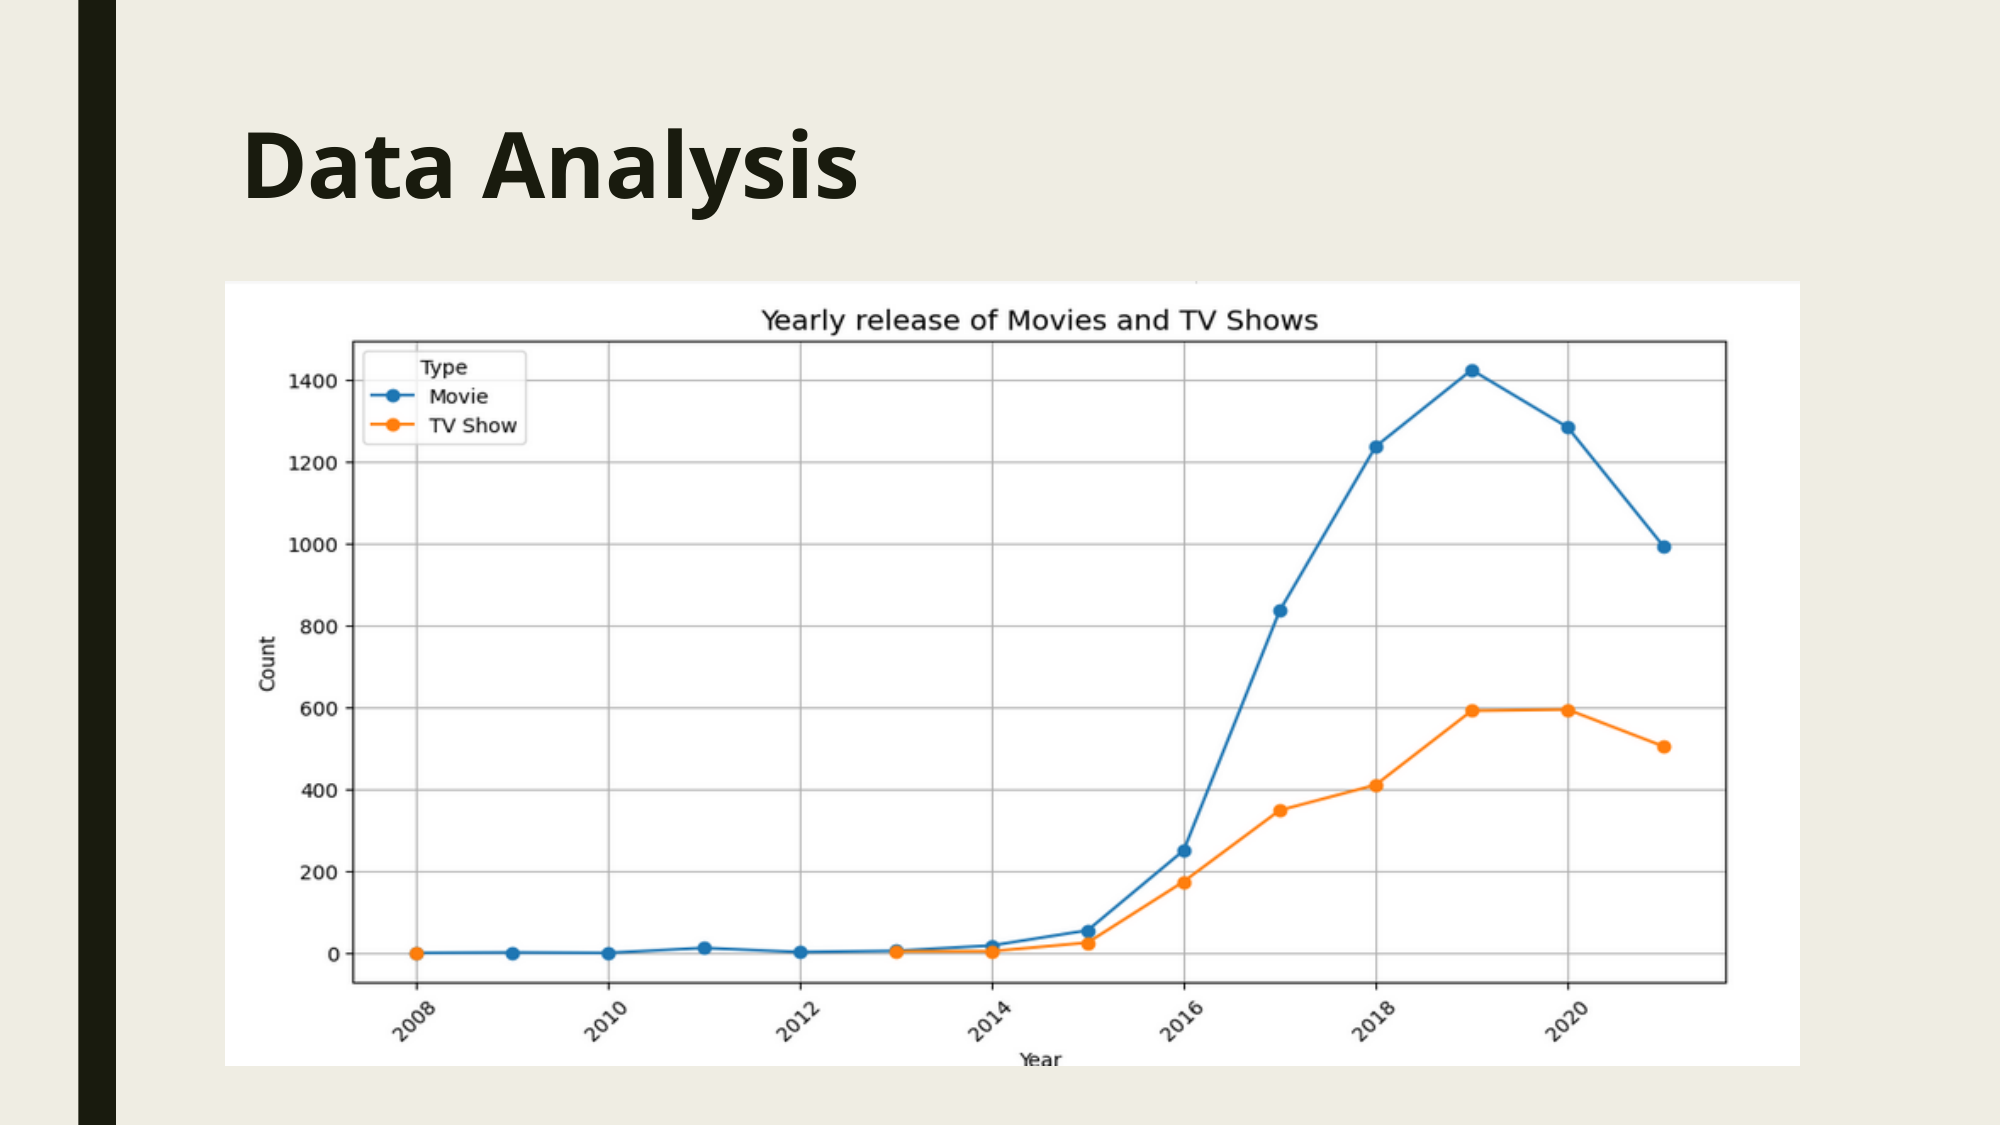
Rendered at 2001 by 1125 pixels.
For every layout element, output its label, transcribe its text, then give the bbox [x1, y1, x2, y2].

title Data Analysis [225, 112, 1800, 260]
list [224, 281, 1800, 1066]
